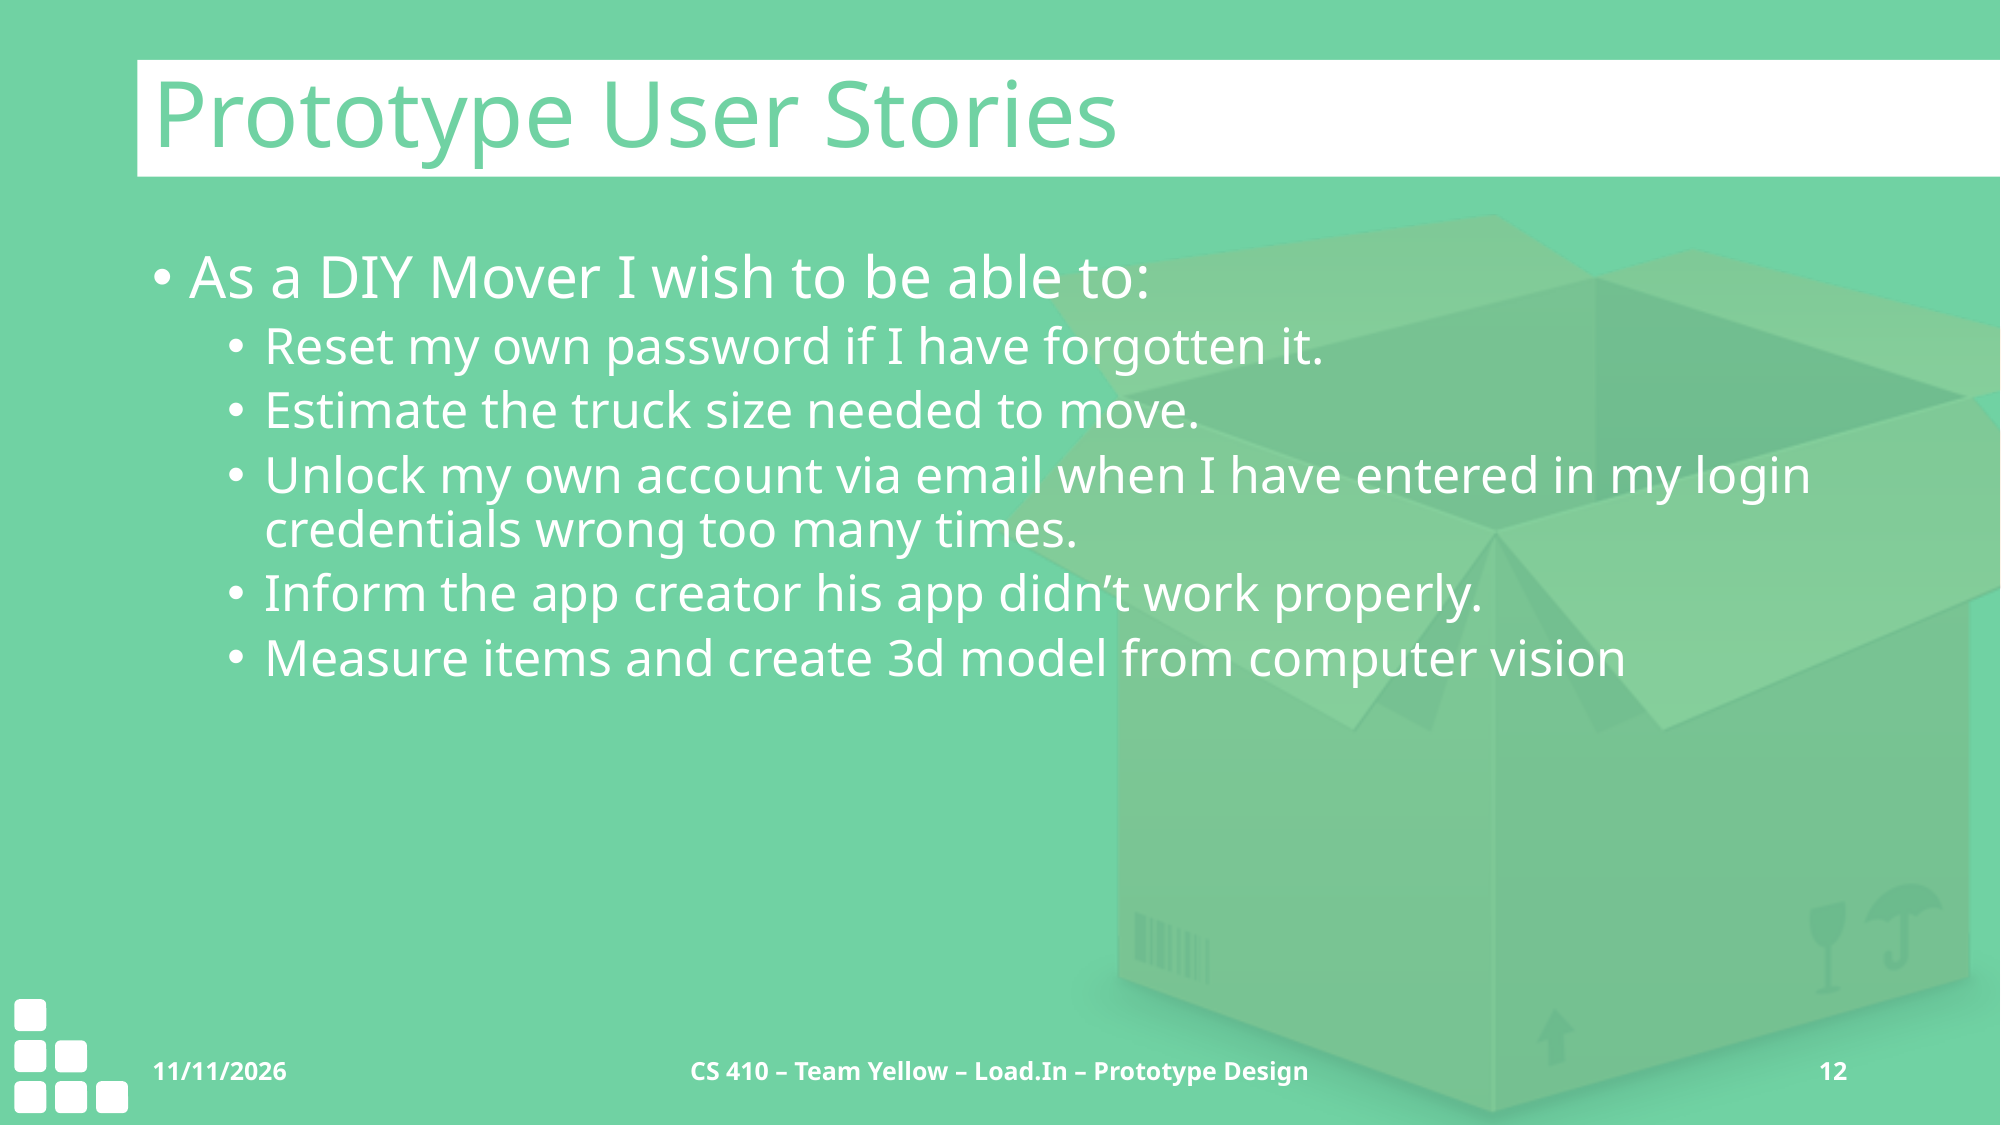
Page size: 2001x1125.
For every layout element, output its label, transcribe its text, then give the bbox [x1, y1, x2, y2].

title Prototype User Stories [137, 59, 2000, 177]
footer CS 410 – Team Yellow – Load.In – Prototype Design [662, 1042, 1338, 1103]
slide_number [137, 1042, 588, 1103]
list As a DIY Mover I wish to be able to: Reset my own password if I have forgotten it. Estimate the truck size needed to move. Unlock my own account via email when I have entered in my login credentials wrong too many times. Inform the app creator his app didn’t work properly. Measure items and create 3d model from computer vision [137, 240, 1863, 1014]
slide_number 12 [1412, 1042, 1863, 1103]
